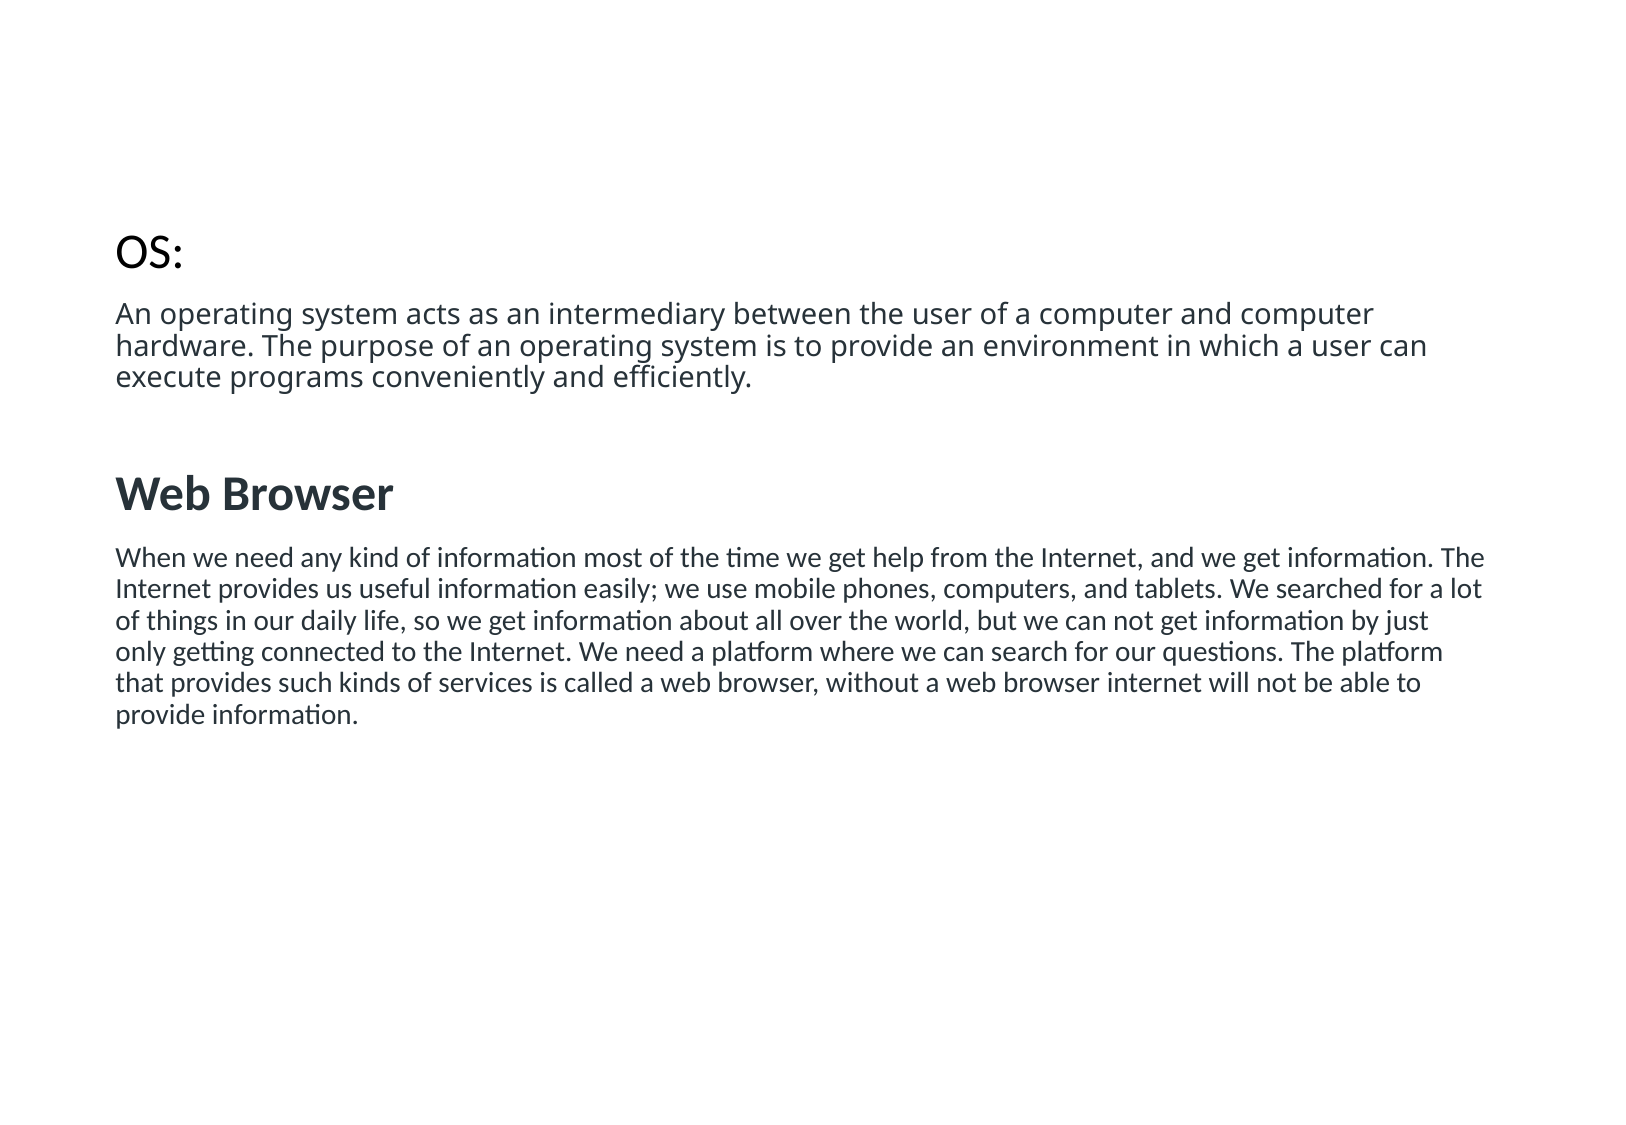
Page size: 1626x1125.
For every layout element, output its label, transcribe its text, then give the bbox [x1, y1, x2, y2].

list OS: An operating system acts as an intermediary between the user of a computer and computer hardware. The purpose of an operating system is to provide an environment in which a user can execute programs conveniently and efficiently. Web Browser When we need any kind of information most of the time we get help from the Internet, and we get information. The Internet provides us useful information easily; we use mobile phones, computers, and tablets. We searched for a lot of things in our daily life, so we get information about all over the world, but we can not get information by just only getting connected to the Internet. We need a platform where we can search for our questions. The platform that provides such kinds of services is called a web browser, without a web browser internet will not be able to provide information. [100, 217, 1502, 932]
